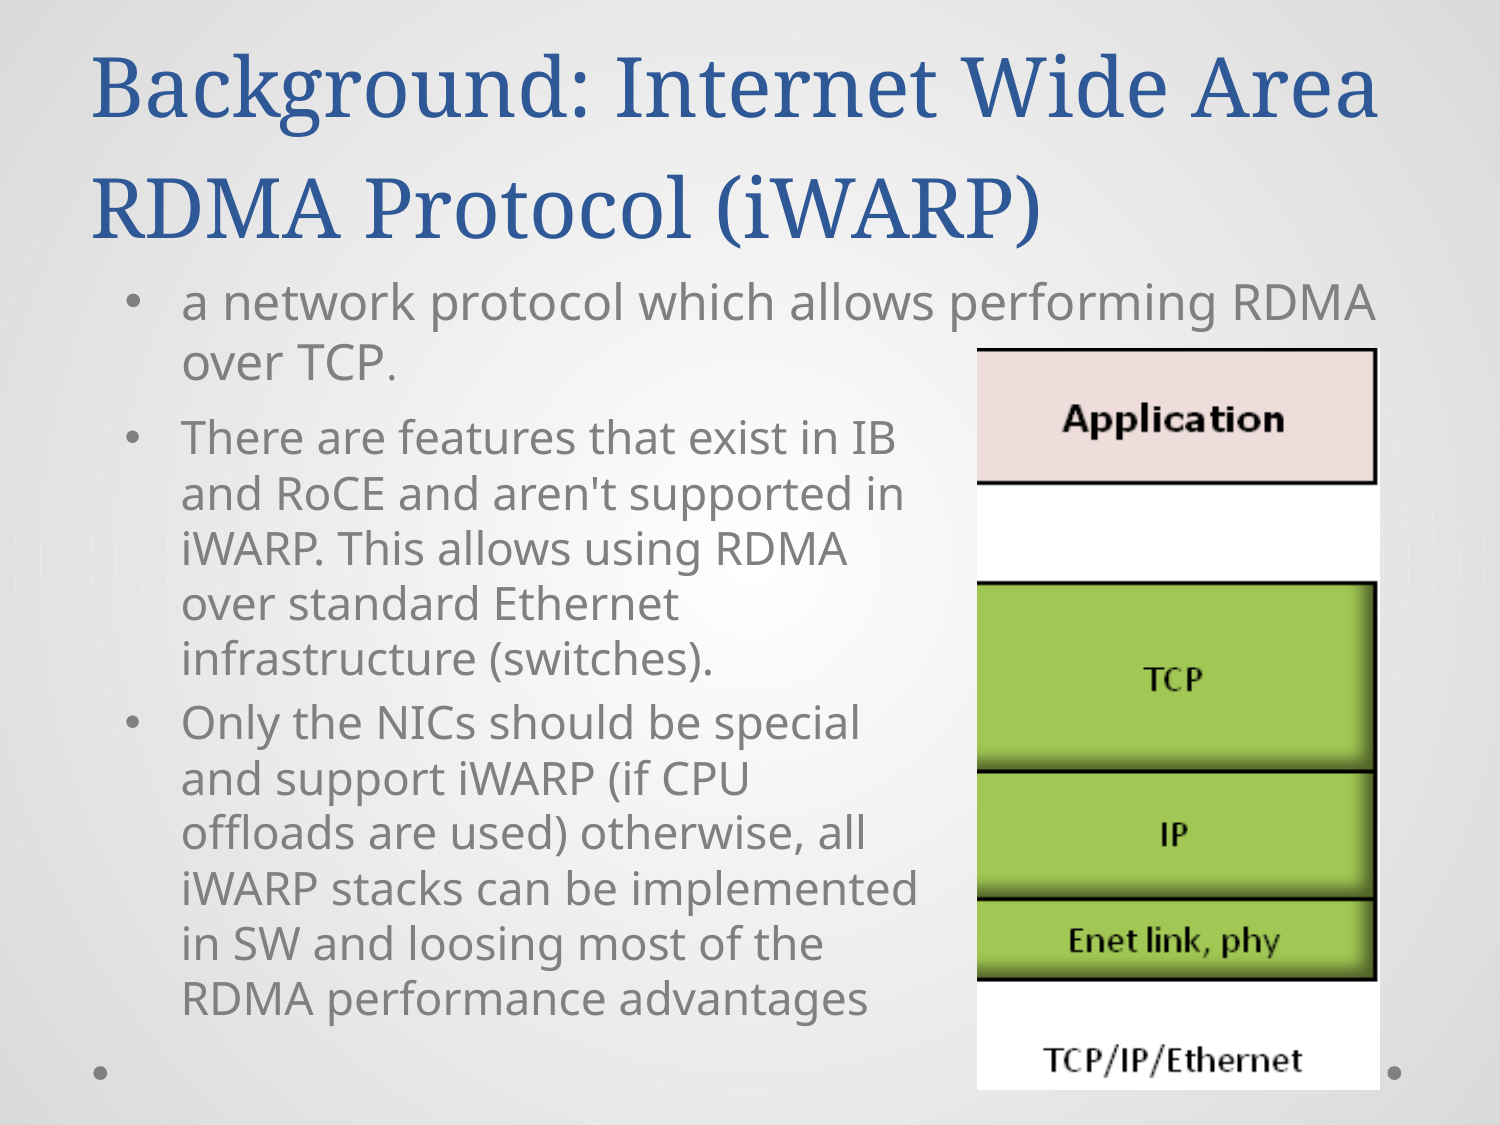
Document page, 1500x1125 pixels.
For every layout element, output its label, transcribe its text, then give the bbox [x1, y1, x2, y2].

list a network protocol which allows performing RDMA over TCP. [109, 262, 1425, 413]
picture [977, 348, 1380, 1091]
text_box There are features that exist in IB and RoCE and aren't supported in iWARP. This allows using RDMA over standard Ethernet infrastructure (switches). Only the NICs should be special and support iWARP (if CPU offloads are used) otherwise, all iWARP stacks can be implemented in SW and loosing most of the RDMA performance advantages [109, 401, 941, 1079]
title Background: Internet Wide Area RDMA Protocol (iWARP) [75, 0, 1425, 263]
